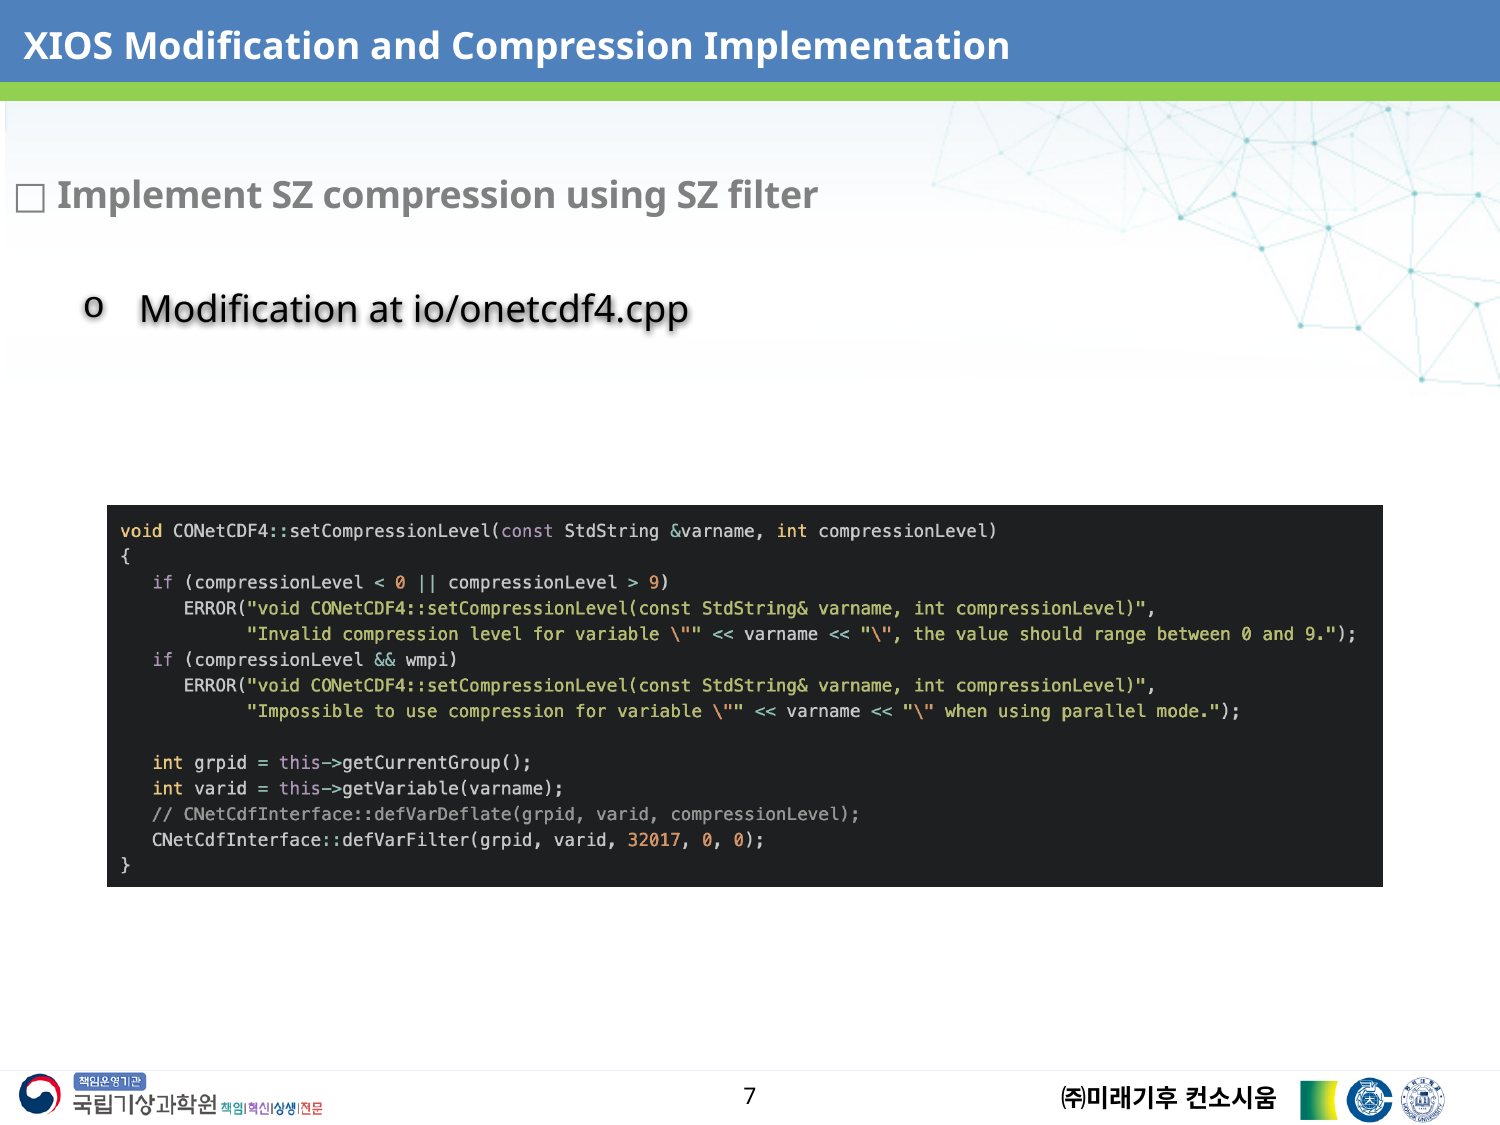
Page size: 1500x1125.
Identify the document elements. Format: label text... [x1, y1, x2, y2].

title □ Implement SZ compression using SZ filter [0, 136, 1427, 250]
picture [5, 101, 1500, 443]
picture [17, 1071, 332, 1117]
picture [107, 505, 1383, 887]
list XIOS Modification and Compression Implementation [5, 23, 1317, 67]
